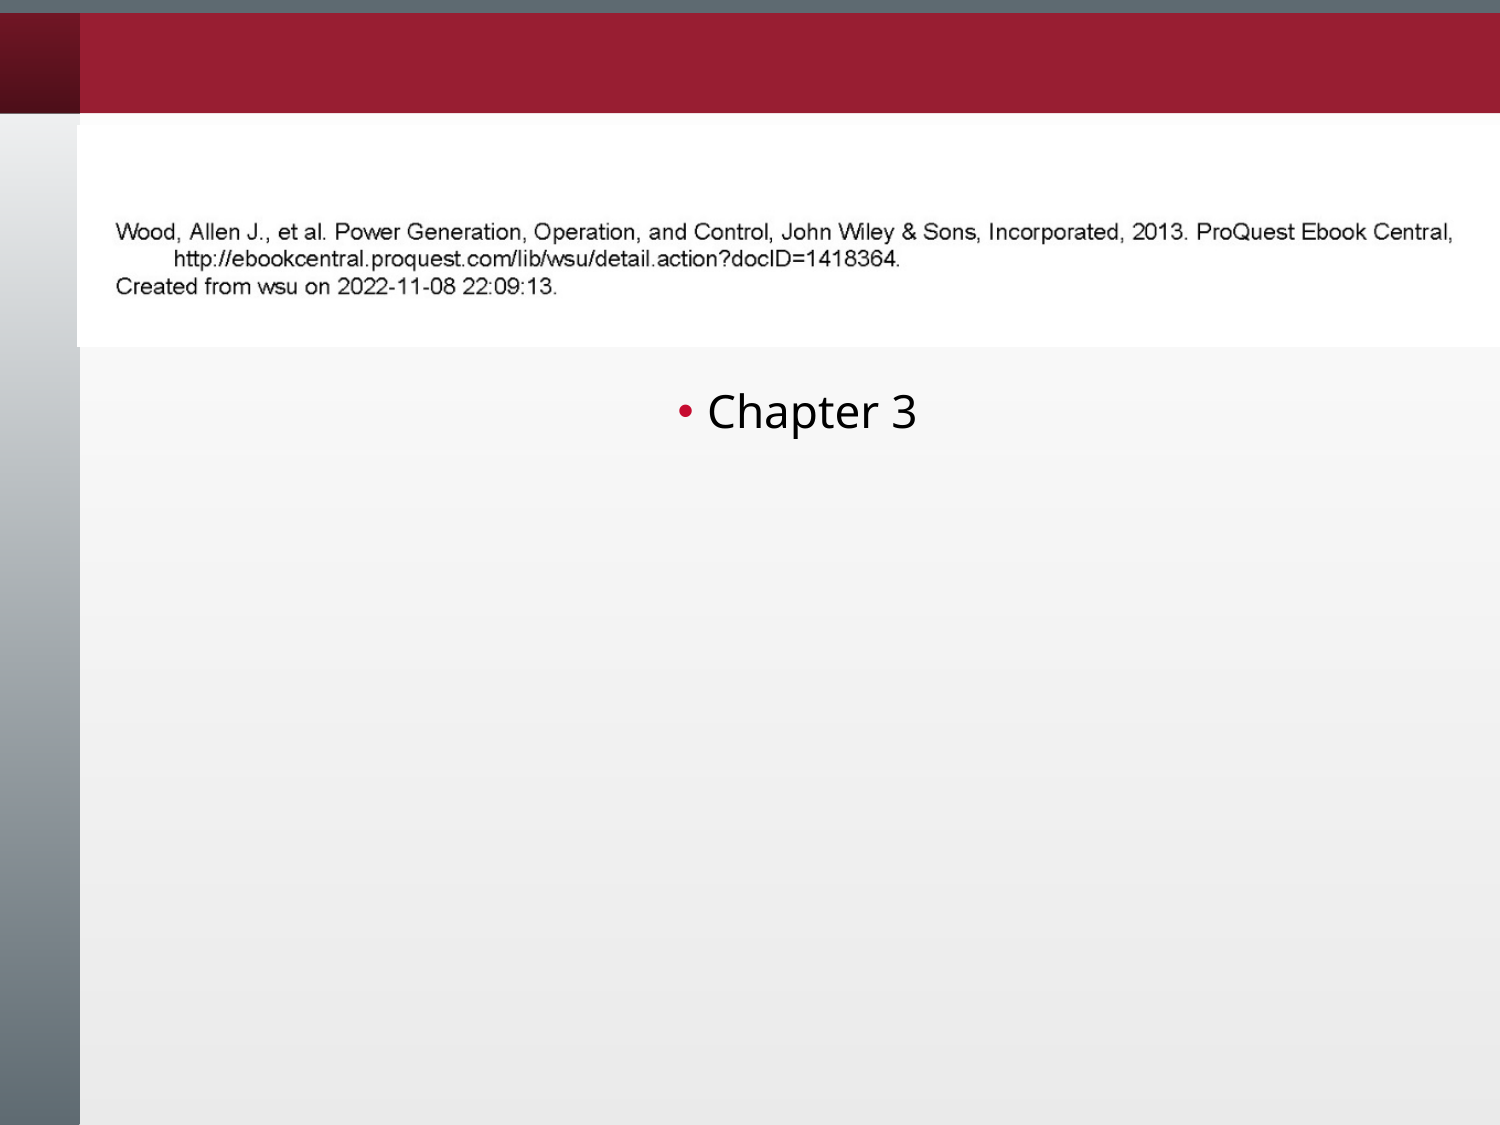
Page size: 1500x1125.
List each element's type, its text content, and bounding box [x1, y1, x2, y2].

picture [70, 125, 1500, 347]
list Chapter 3 [152, 375, 1428, 446]
